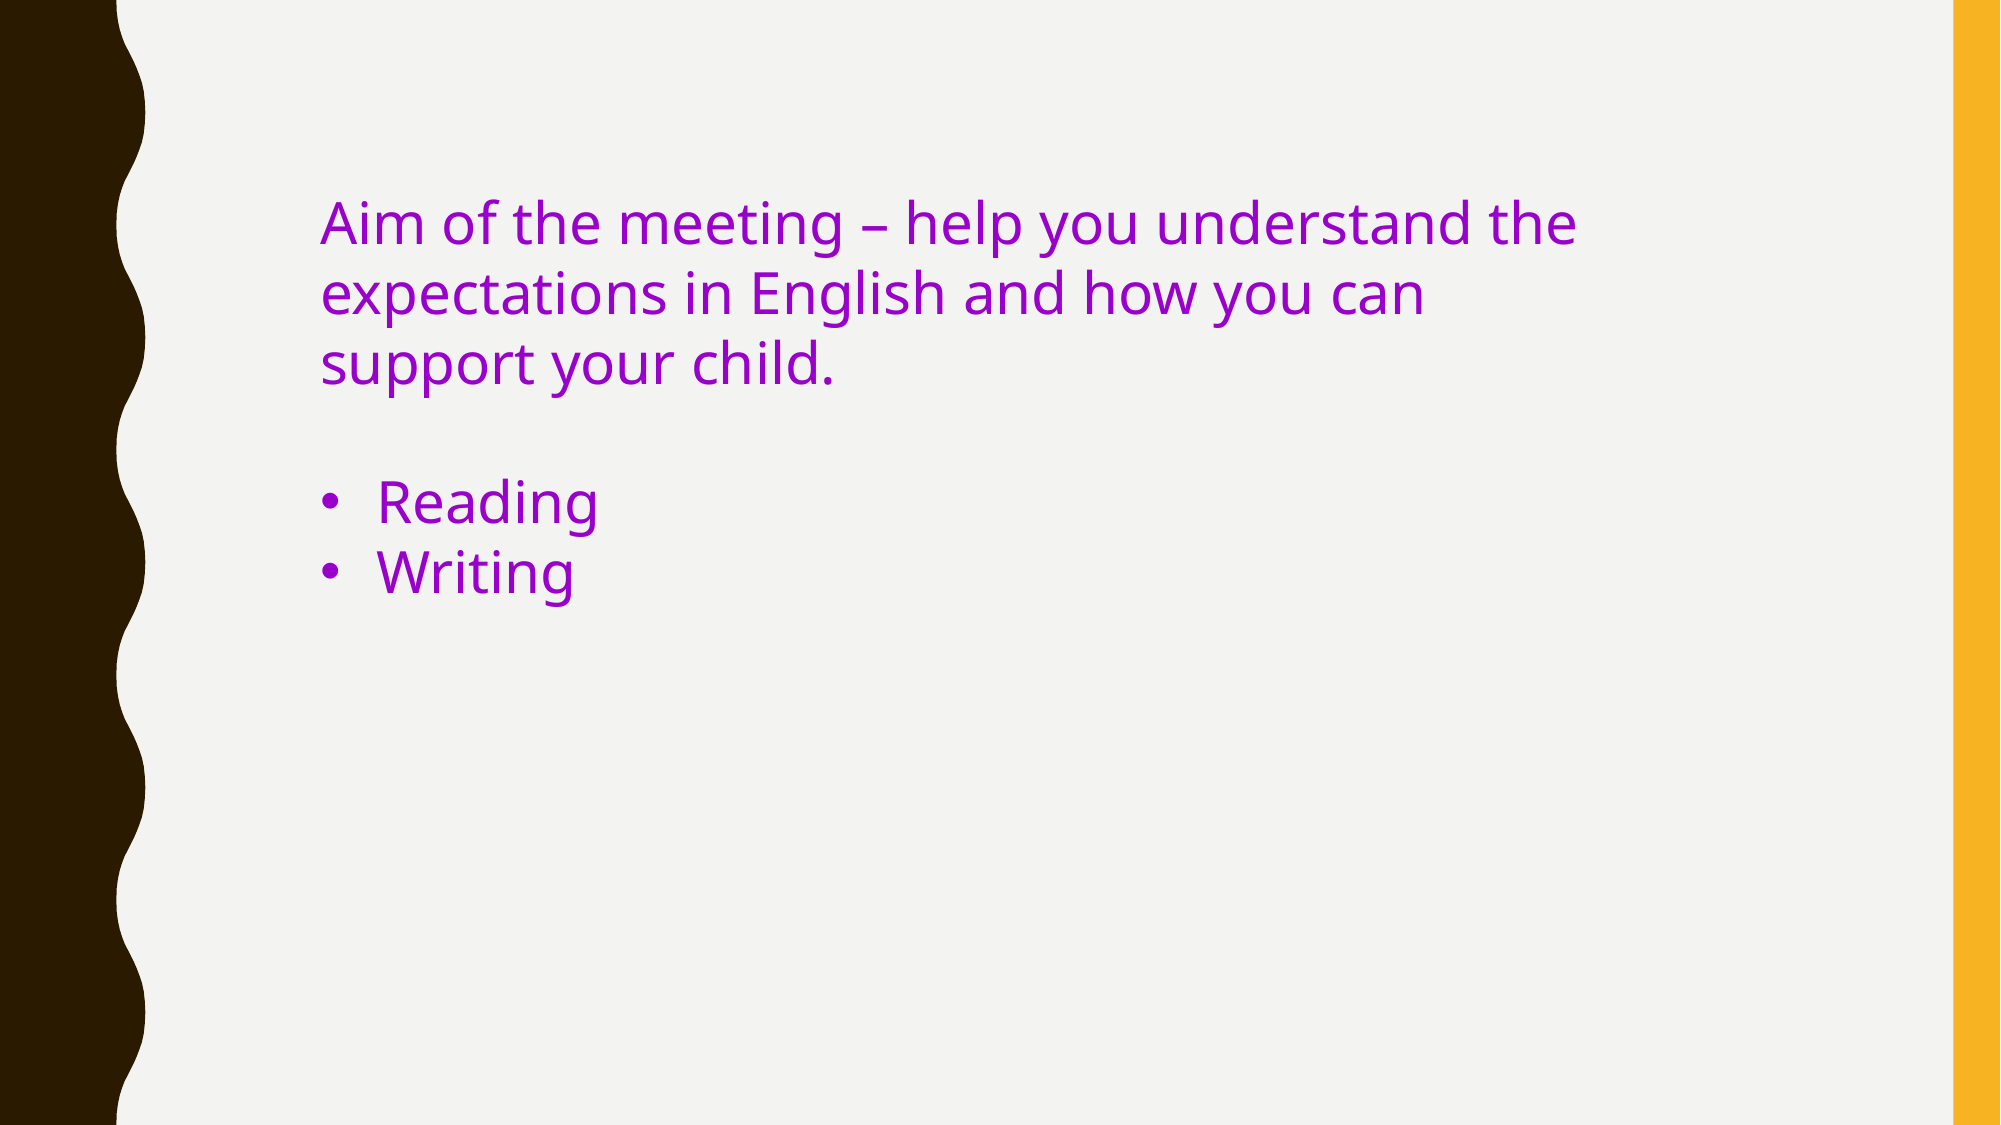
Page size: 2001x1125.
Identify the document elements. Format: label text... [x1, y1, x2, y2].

text_box Aim of the meeting – help you understand the expectations in English and how you can support your child. Reading Writing [305, 178, 1627, 613]
